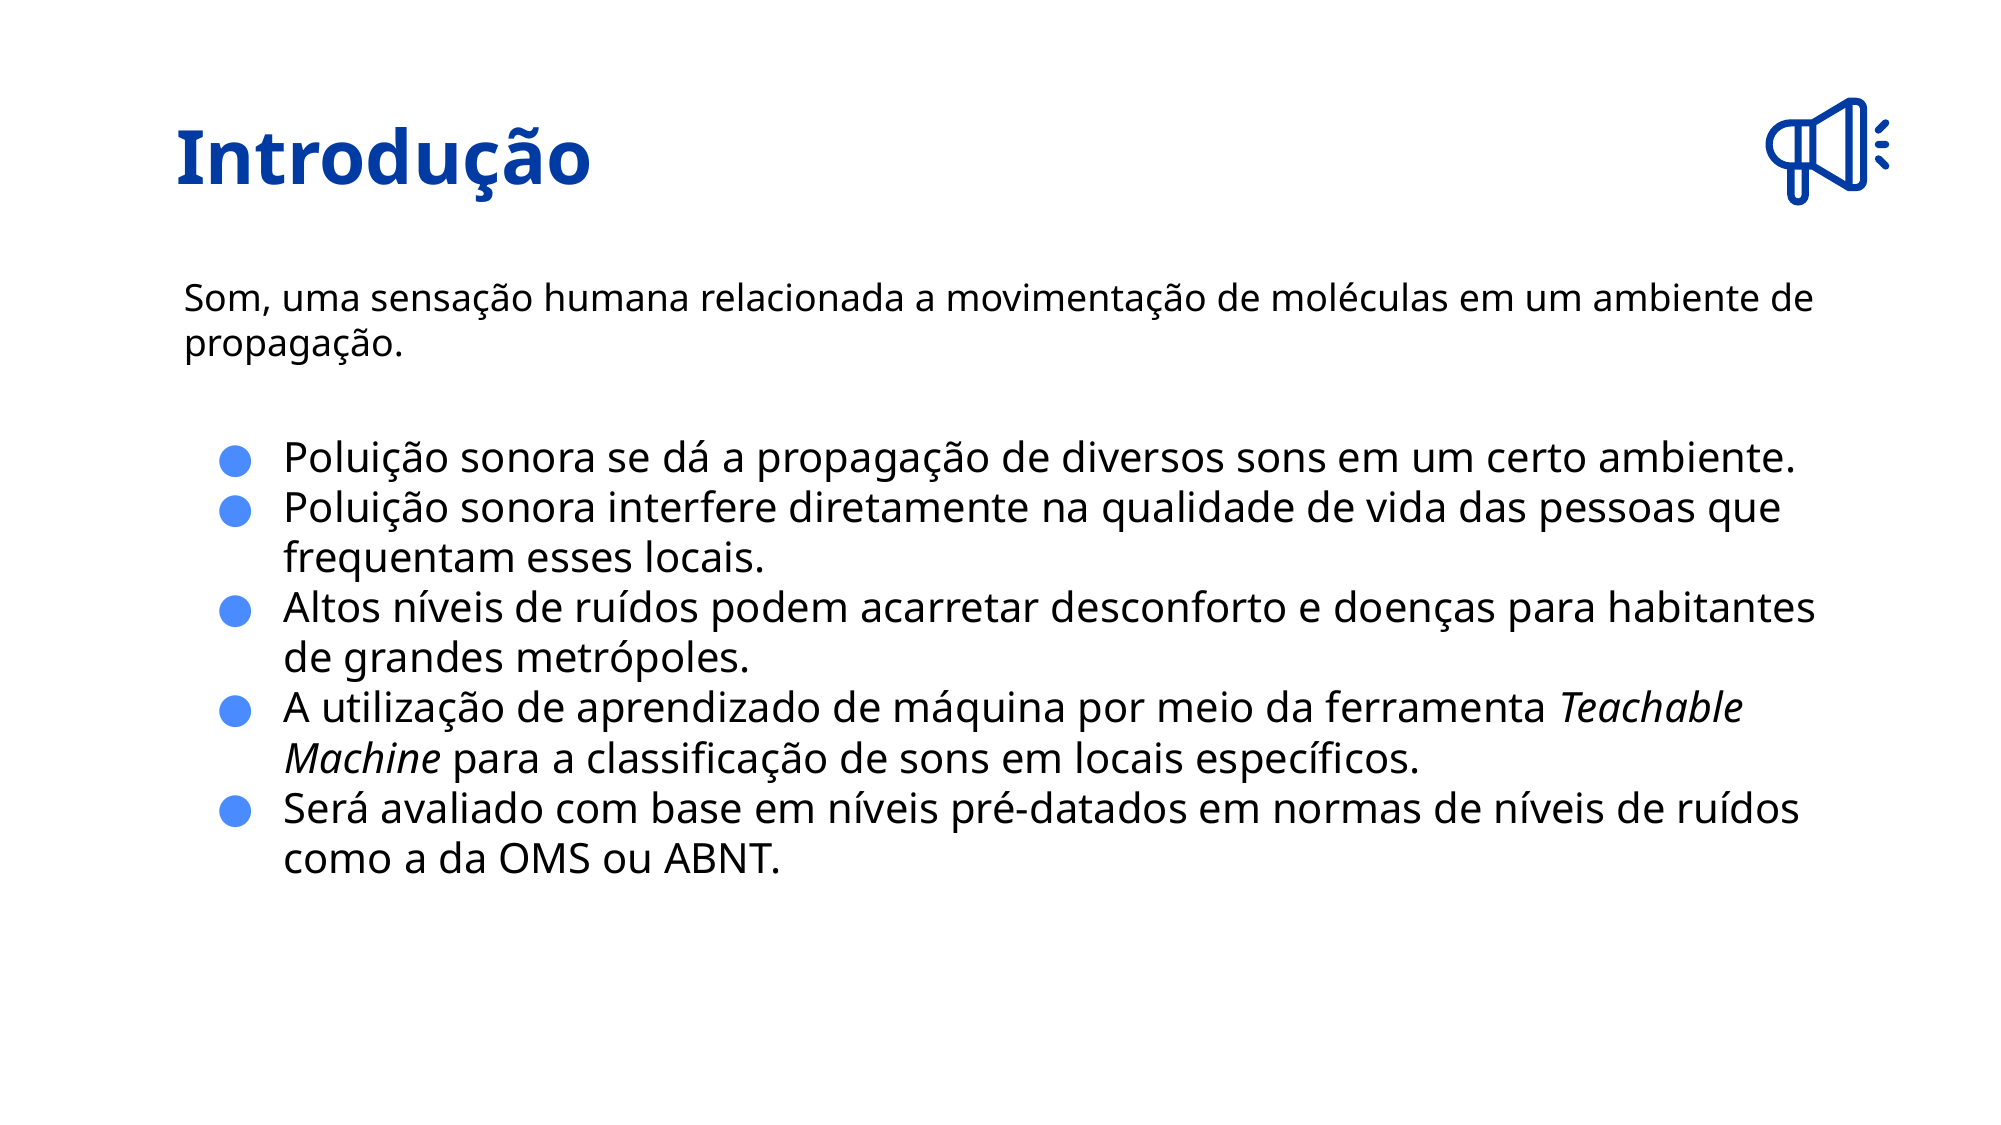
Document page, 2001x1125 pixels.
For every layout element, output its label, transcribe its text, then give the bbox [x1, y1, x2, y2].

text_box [1764, 97, 1890, 206]
list Som, uma sensação humana relacionada a movimentação de moléculas em um ambiente de propagação. Poluição sonora se dá a propagação de diversos sons em um certo ambiente. Poluição sonora interfere diretamente na qualidade de vida das pessoas que frequentam esses locais. Altos níveis de ruídos podem acarretar desconforto e doenças para habitantes de grandes metrópoles. A utilização de aprendizado de máquina por meio da ferramenta Teachable Machine para a classificação de sons em locais específicos. Será avaliado com base em níveis pré-datados em normas de níveis de ruídos como a da OMS ou ABNT. [163, 253, 1852, 1001]
title Introdução [156, 89, 1844, 215]
